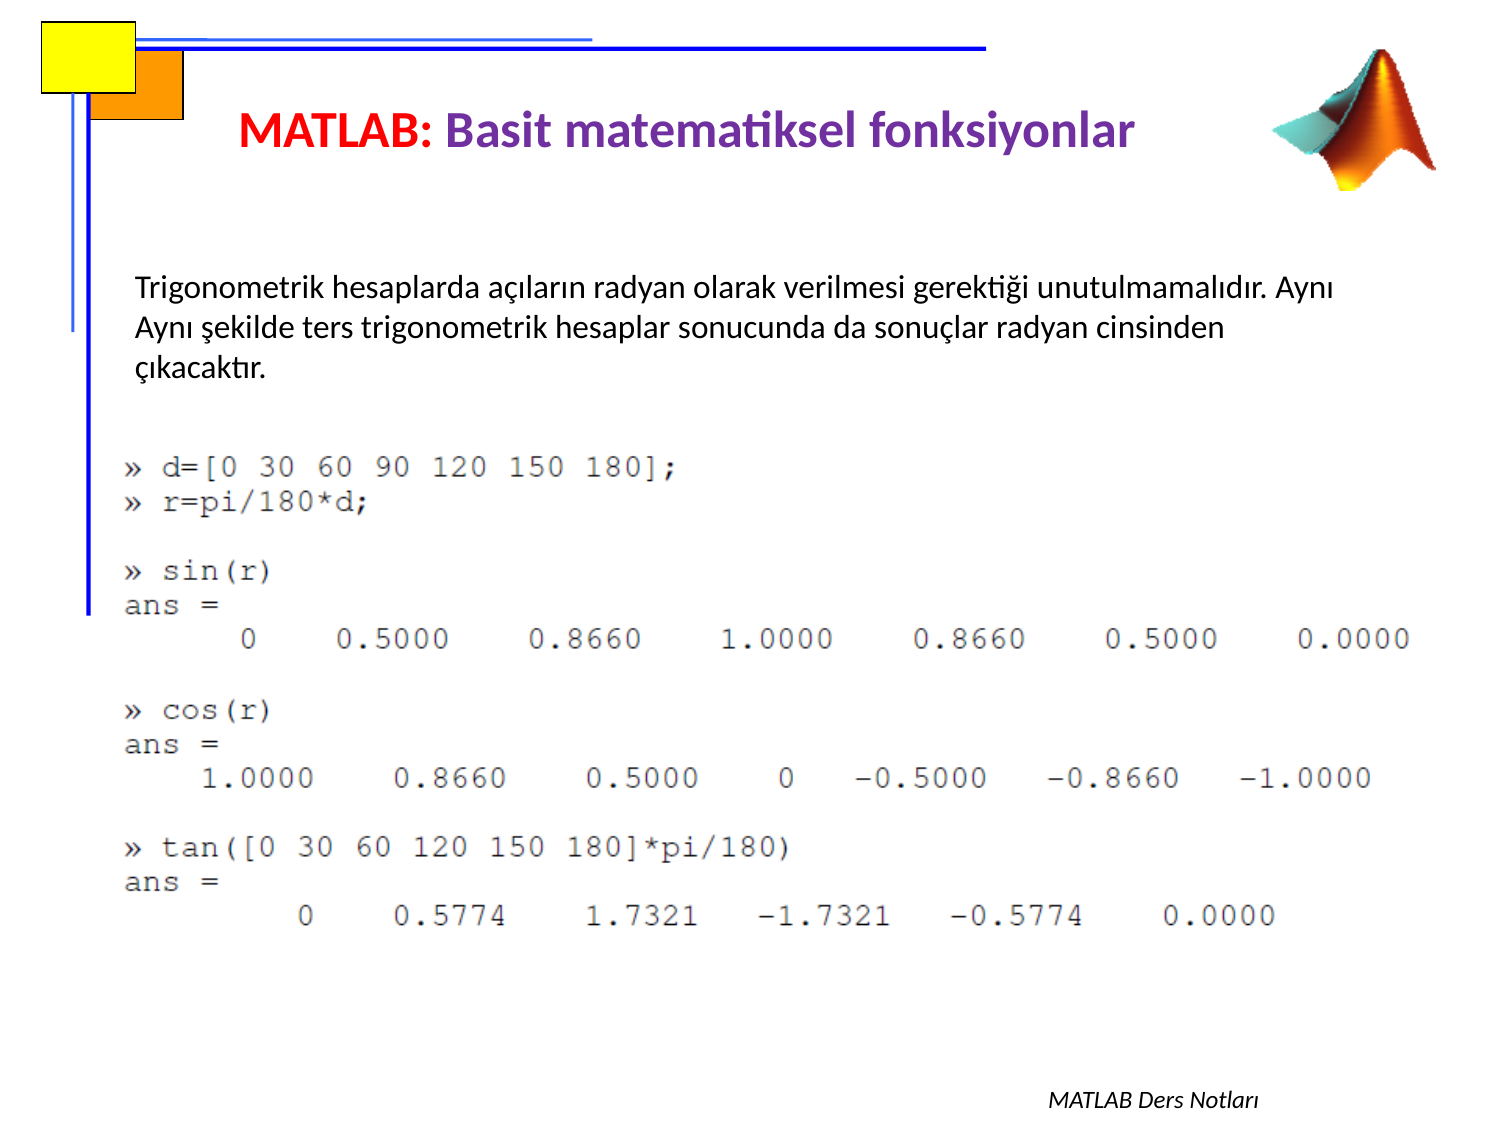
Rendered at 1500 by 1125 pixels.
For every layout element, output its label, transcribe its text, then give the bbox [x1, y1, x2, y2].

picture [1269, 48, 1436, 191]
picture [105, 444, 1420, 950]
text_box [41, 22, 136, 93]
text_box MATLAB Ders Notları [1033, 1076, 1500, 1121]
text_box MATLAB: Basit matematiksel fonksiyonlar [223, 88, 1152, 211]
text_box Trigonometrik hesaplarda açıların radyan olarak verilmesi gerektiği unutulmamalıdır. Aynı Aynı şekilde ters trigonometrik hesaplar sonucunda da sonuçlar radyan cinsinden çıkacaktır. [120, 257, 1361, 405]
text_box [89, 49, 184, 120]
